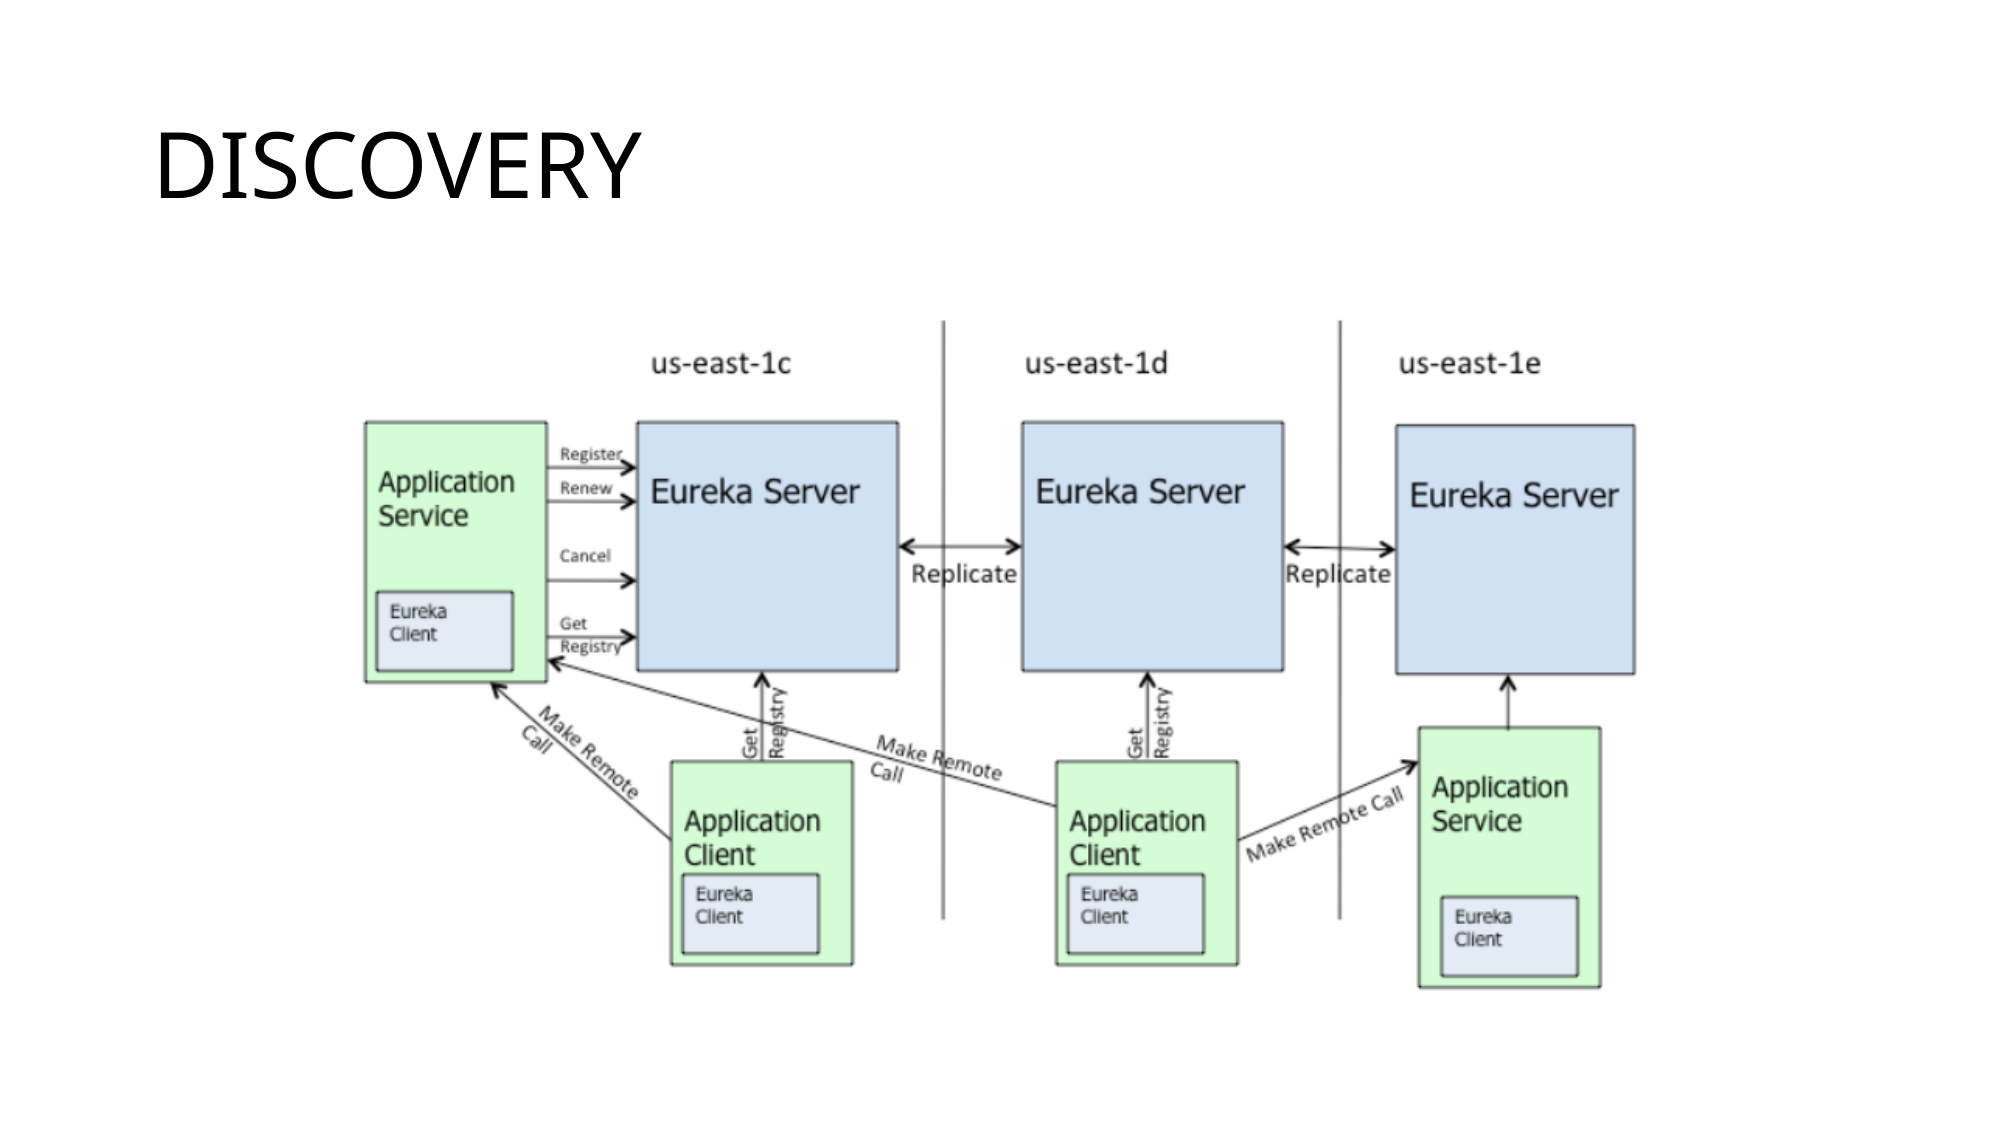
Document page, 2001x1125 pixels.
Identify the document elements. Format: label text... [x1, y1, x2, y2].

title DISCOVERY [137, 59, 1863, 278]
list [335, 299, 1665, 1014]
